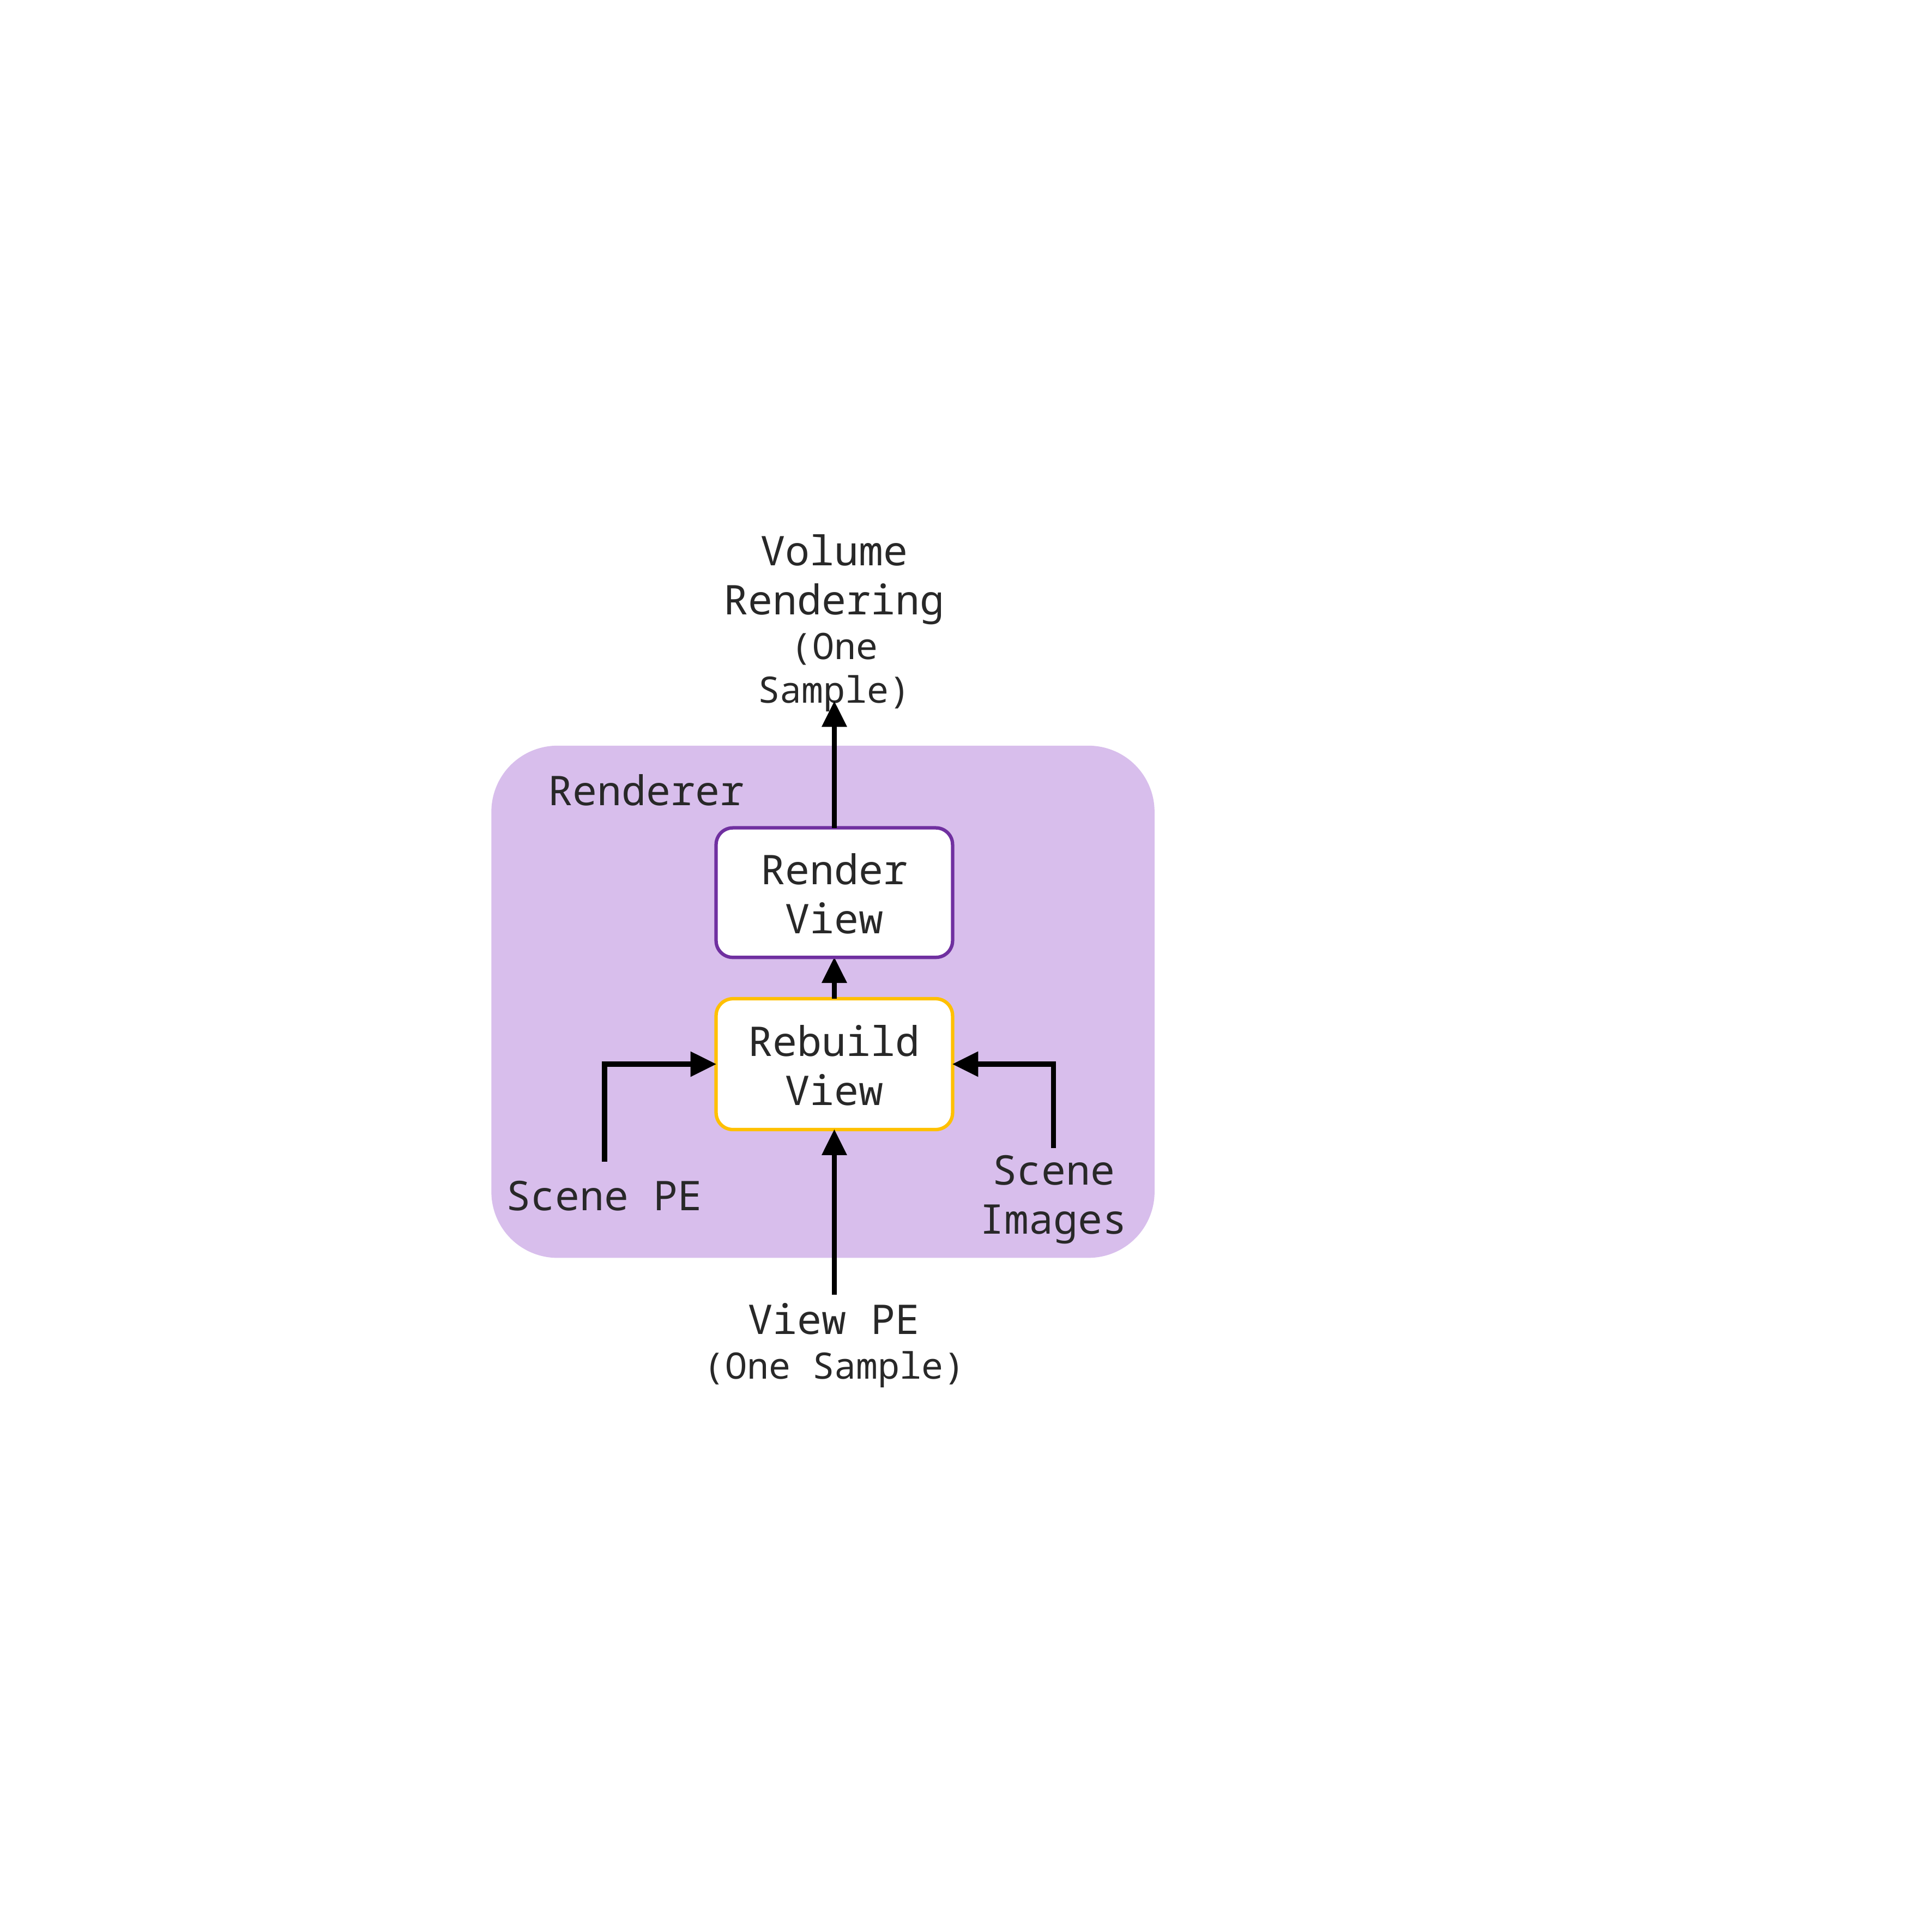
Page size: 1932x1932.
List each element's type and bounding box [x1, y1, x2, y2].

text_box [491, 533, 1155, 1385]
